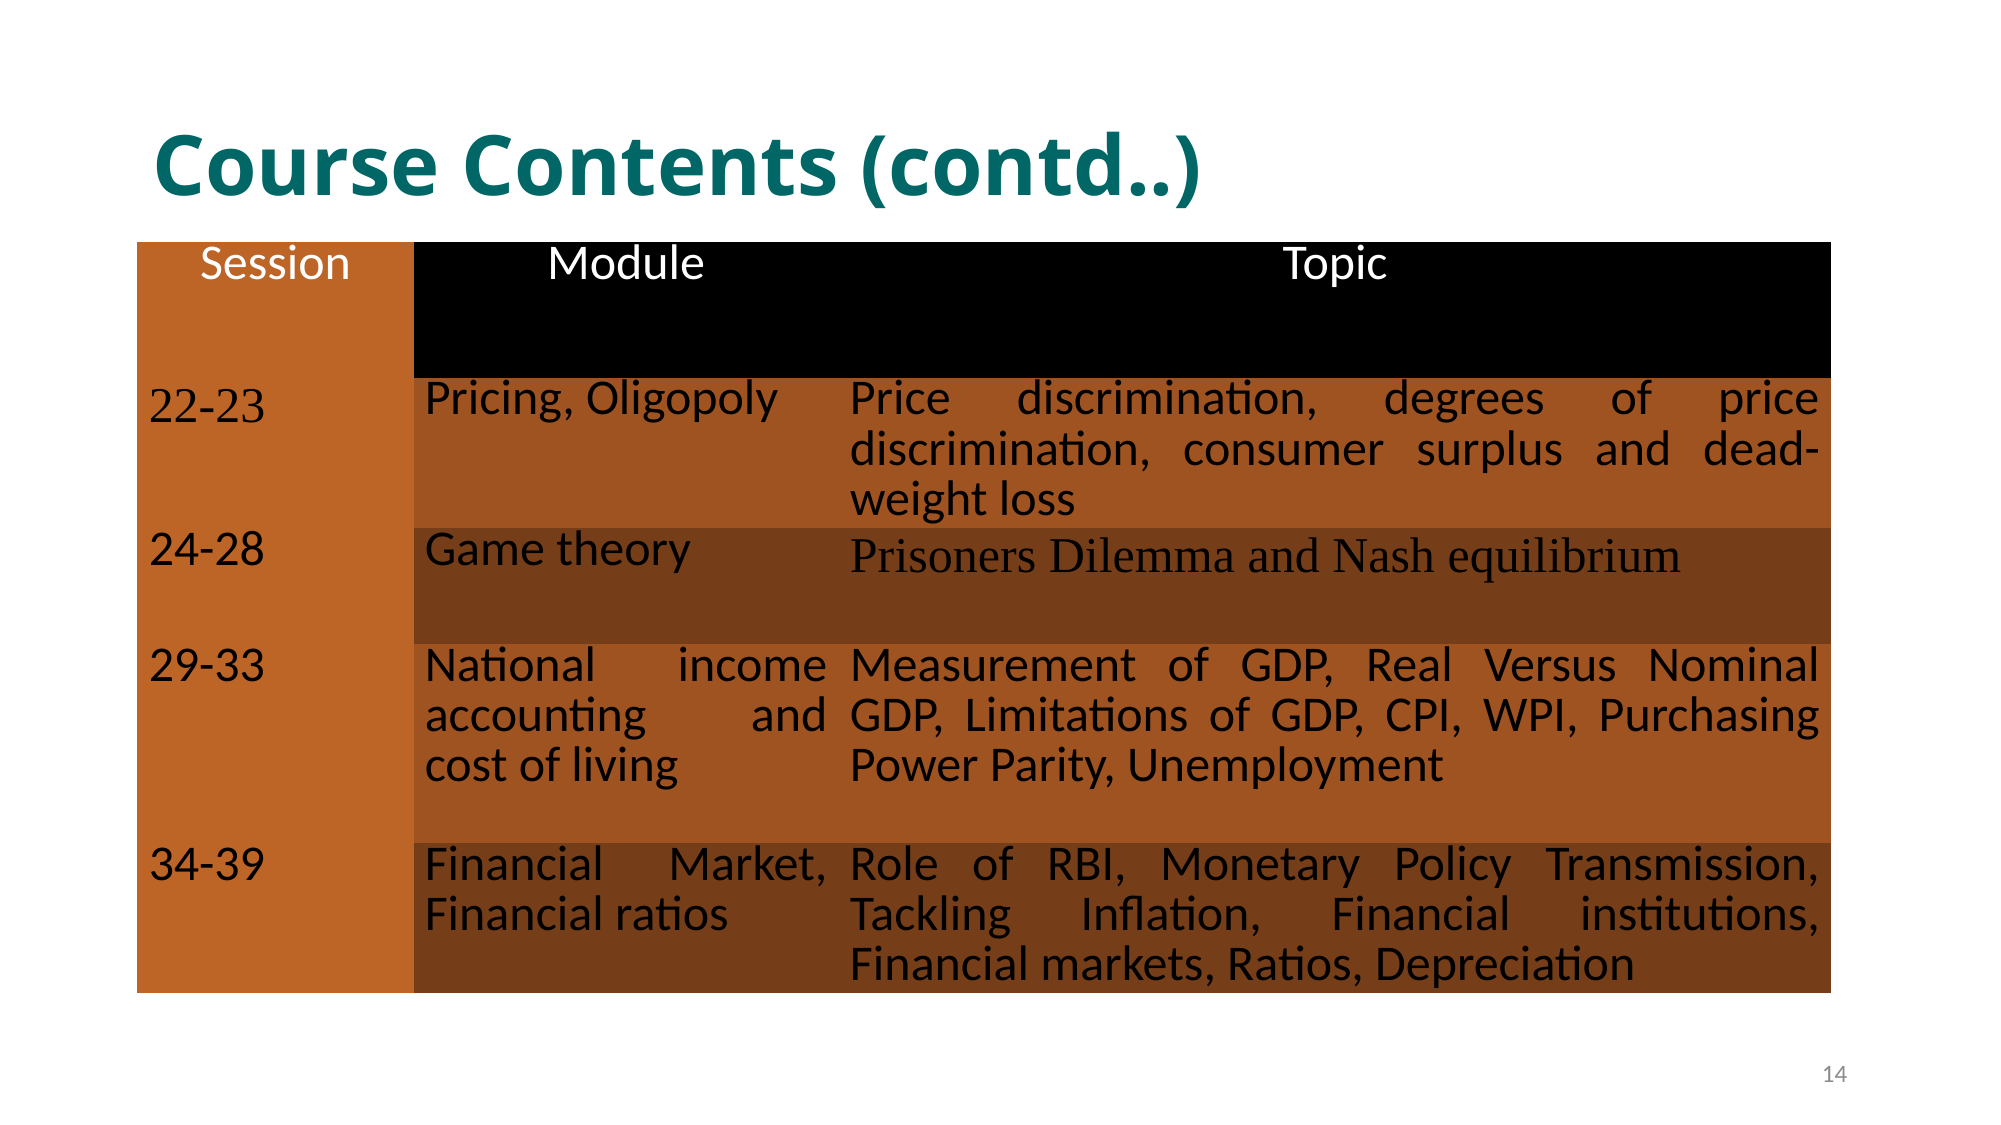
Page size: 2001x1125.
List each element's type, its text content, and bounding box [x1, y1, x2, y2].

table_cell Pricing, Oligopoly [414, 378, 839, 528]
table_cell Measurement of GDP, Real Versus Nominal GDP, Limitations of GDP, CPI, WPI, Purchasing Power Parity, Unemployment [839, 644, 1831, 843]
table_cell 34-39 [137, 843, 414, 993]
table_cell Financial Market, Financial ratios [414, 843, 839, 993]
table_cell 24-28 [137, 528, 414, 644]
table_cell Prisoners Dilemma and Nash equilibrium [839, 528, 1831, 644]
table_cell Game theory [414, 528, 839, 644]
table_cell Role of RBI, Monetary Policy Transmission, Tackling Inflation, Financial institutions, Financial markets, Ratios, Depreciation [839, 843, 1831, 993]
table_header Session [137, 242, 414, 378]
title Course Contents (contd..) [137, 59, 1863, 278]
table_cell 29-33 [137, 644, 414, 843]
table_cell Price discrimination, degrees of price discrimination, consumer surplus and dead- weight loss [839, 378, 1831, 528]
table_header Module [414, 242, 839, 378]
slide_number 14 [1412, 1042, 1863, 1103]
table_cell 22-23 [137, 378, 414, 528]
table_header Topic [839, 242, 1831, 378]
table_cell National income accounting and cost of living [414, 644, 839, 843]
